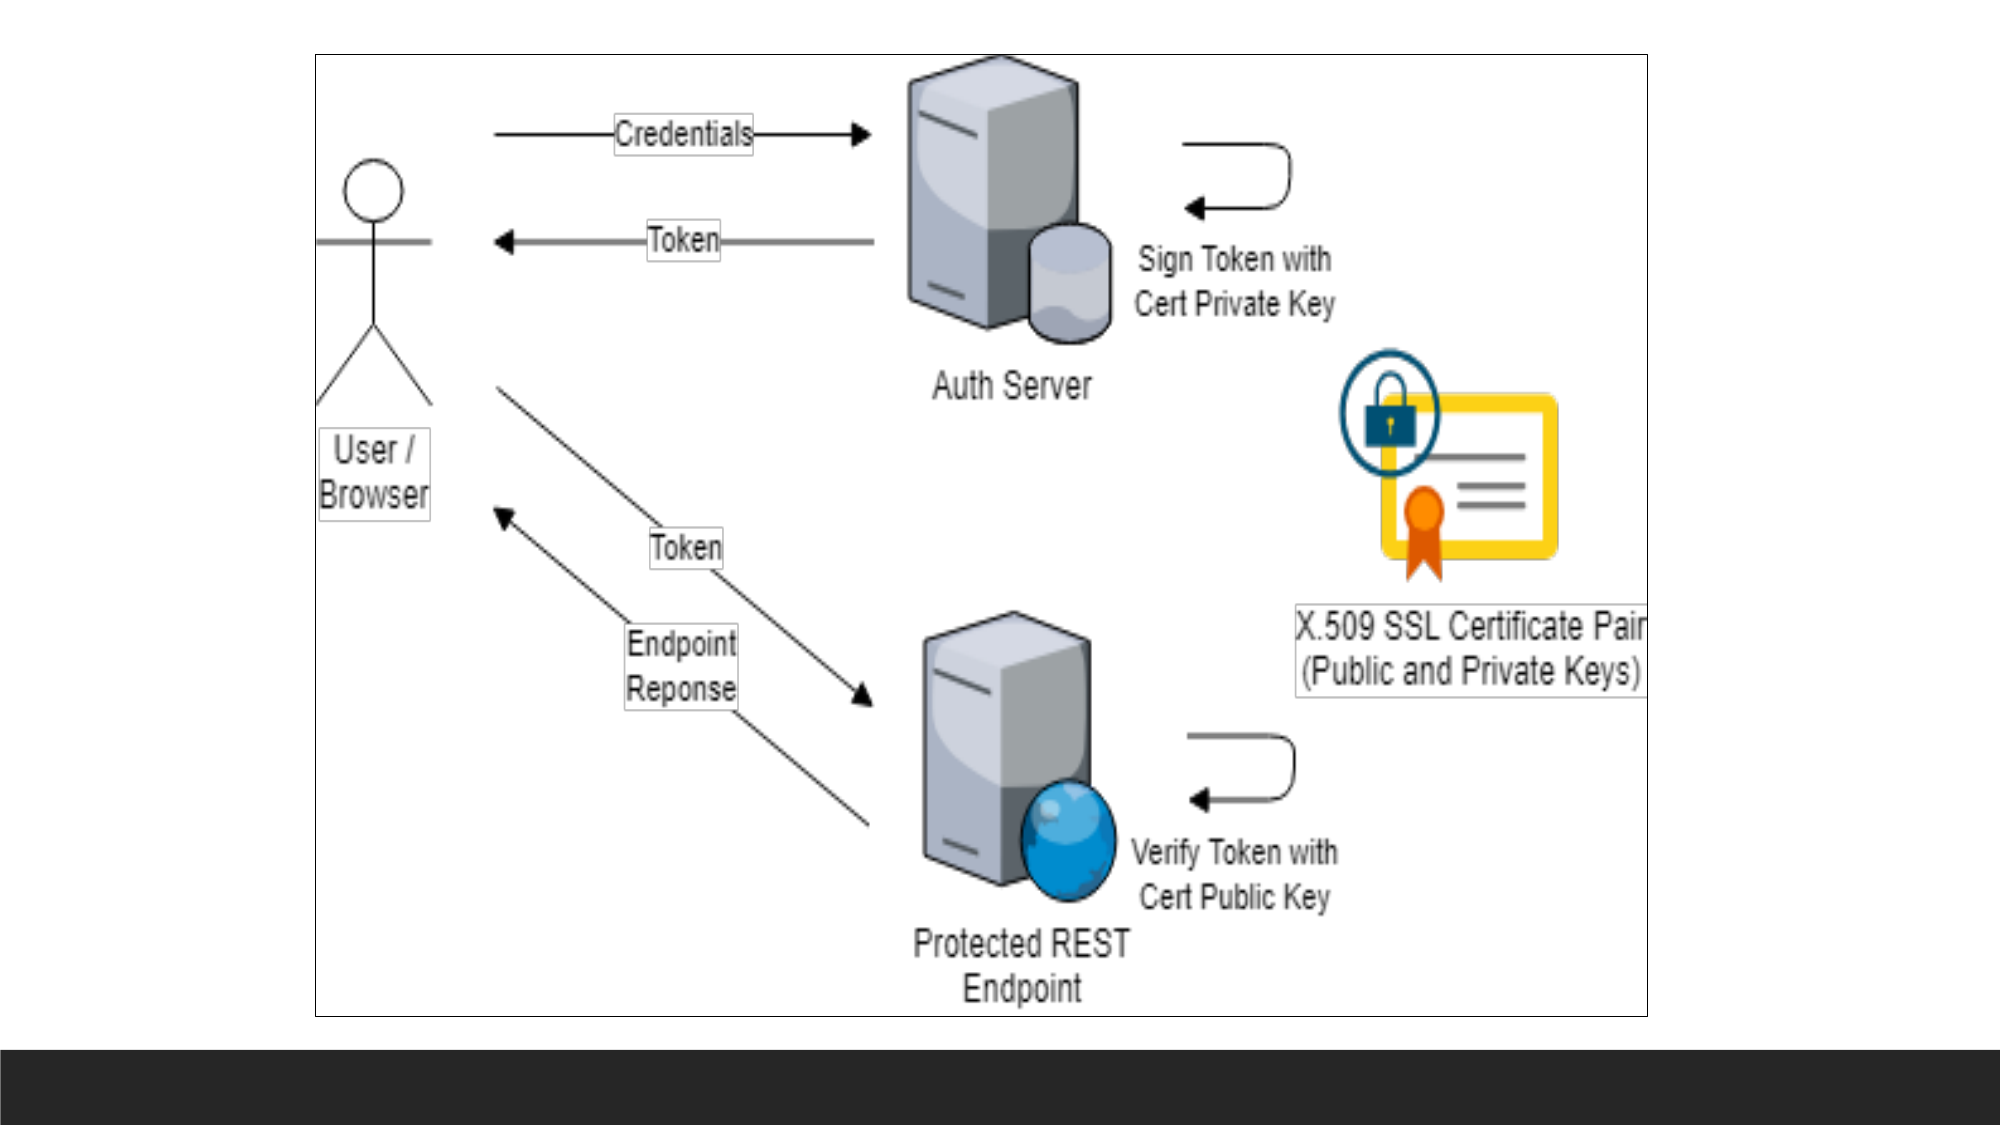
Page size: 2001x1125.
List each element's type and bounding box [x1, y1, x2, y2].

picture [315, 54, 1648, 1017]
